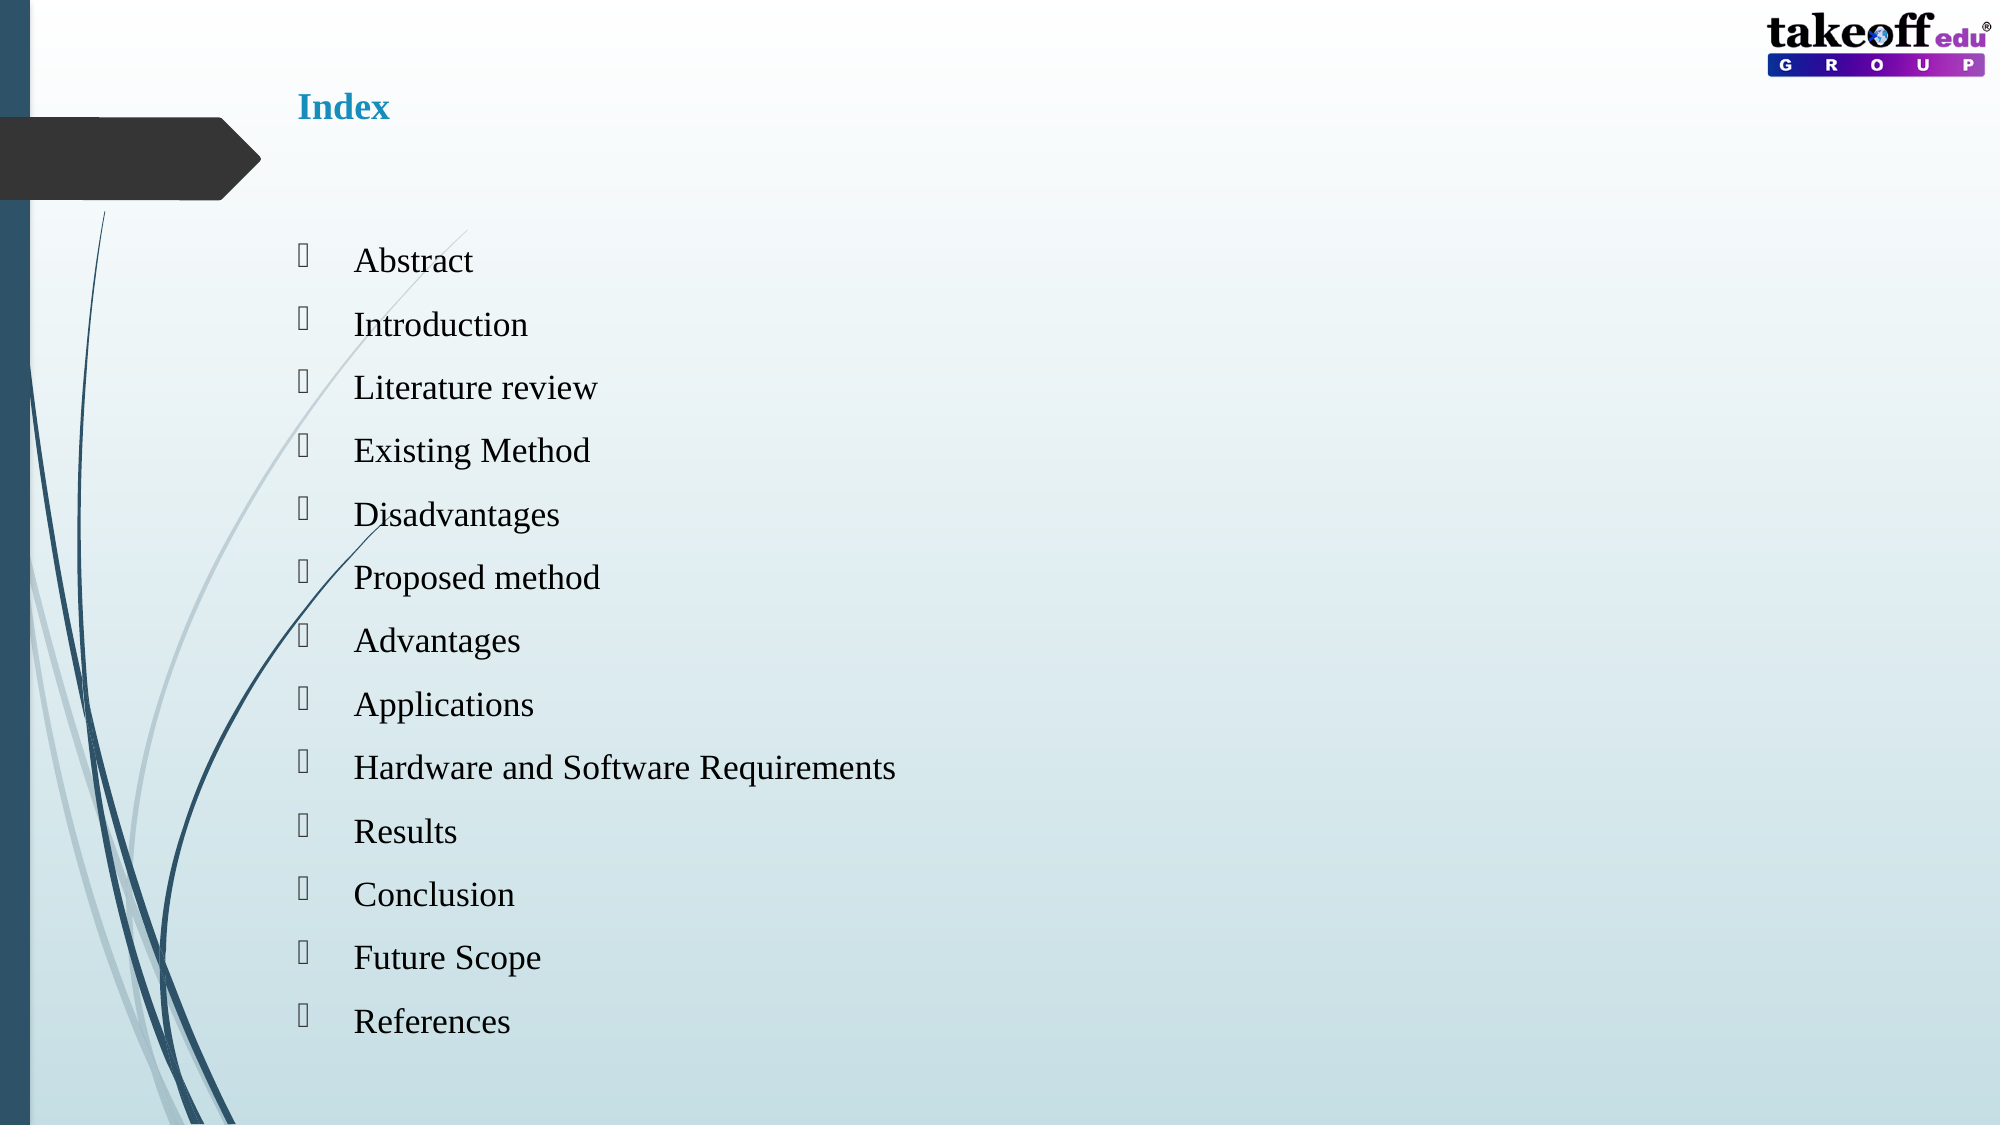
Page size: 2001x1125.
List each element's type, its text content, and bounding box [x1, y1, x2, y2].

list Abstract Introduction Literature review Existing Method Disadvantages Proposed method Advantages Applications Hardware and Software Requirements Results Conclusion Future Scope References [282, 229, 1786, 1059]
title Index [282, 73, 572, 181]
picture [1763, 8, 1994, 86]
